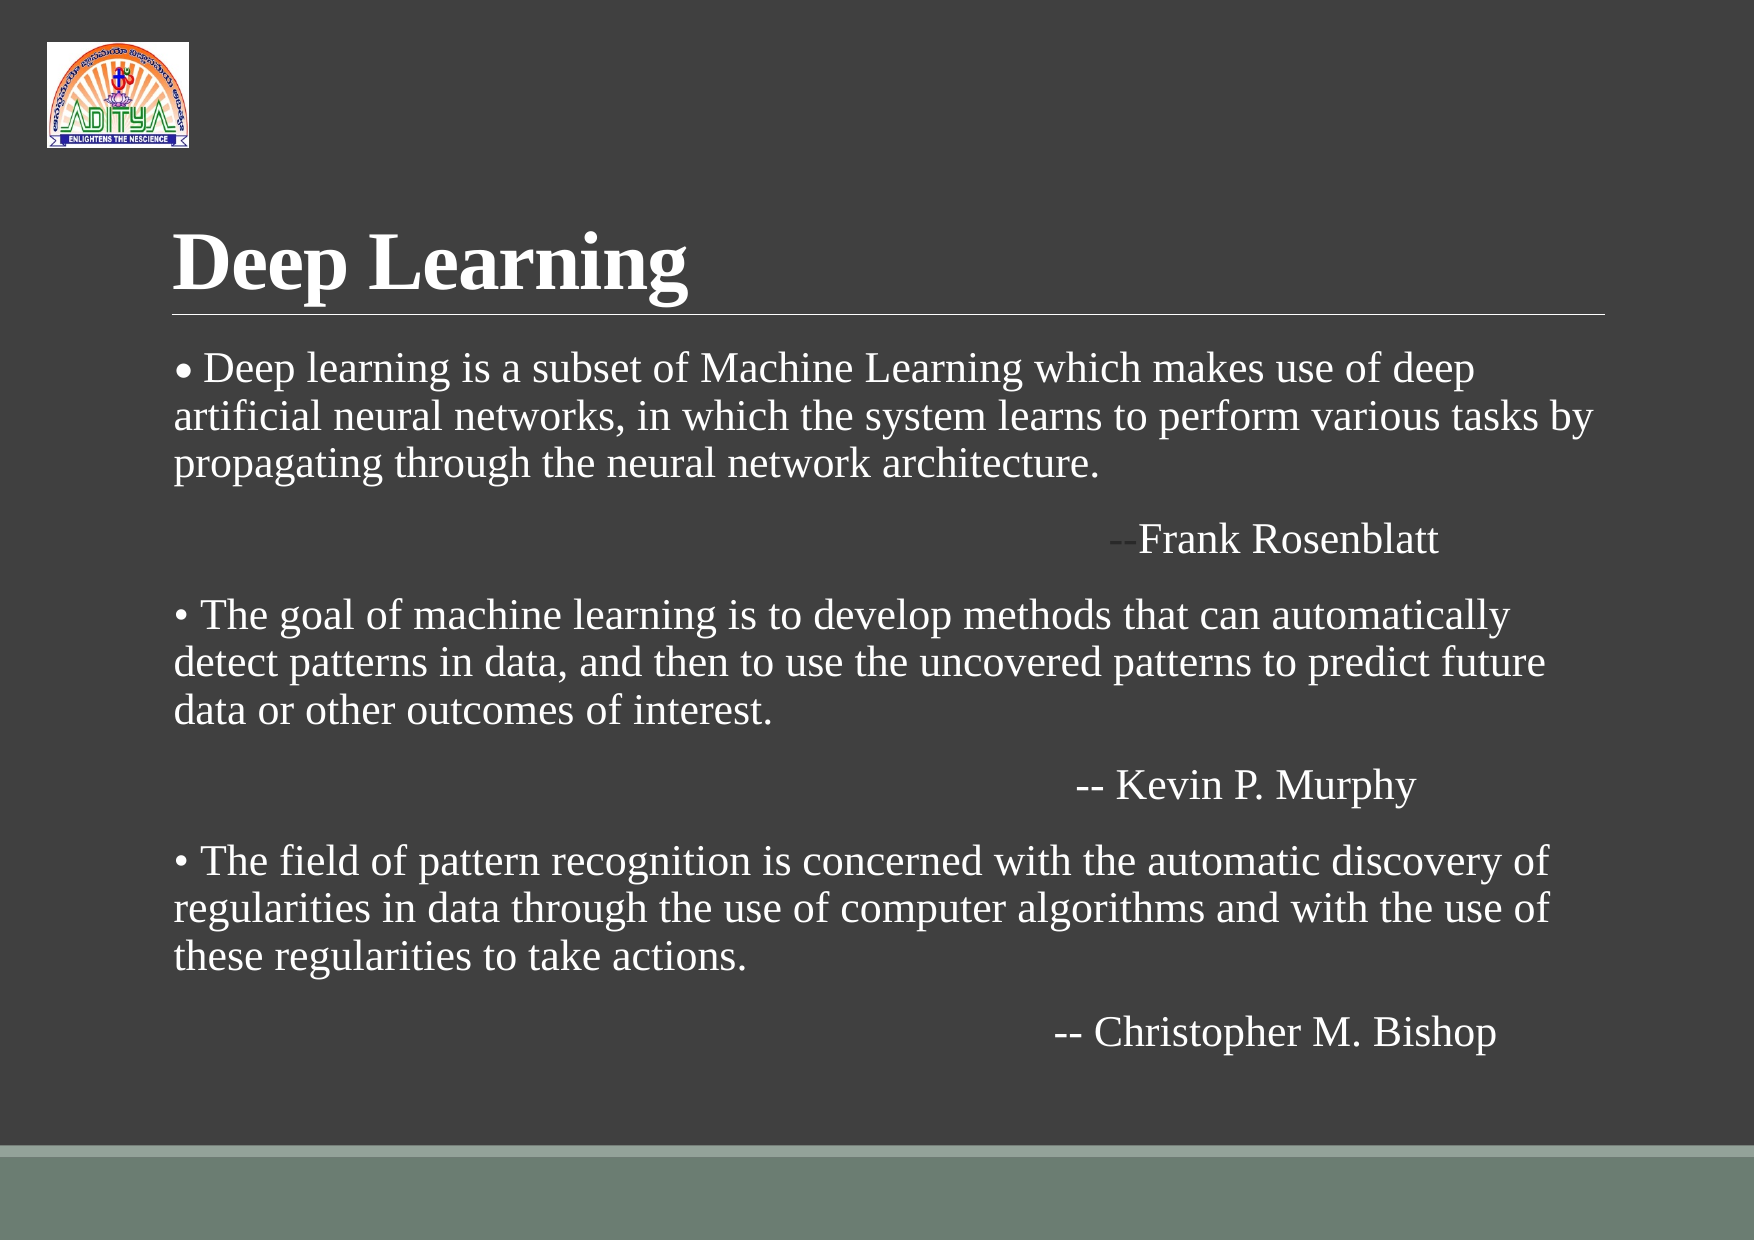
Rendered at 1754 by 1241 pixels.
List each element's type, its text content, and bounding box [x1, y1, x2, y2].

list • Deep learning is a subset of Machine Learning which makes use of deep artificial neural networks, in which the system learns to perform various tasks by propagating through the neural network architecture. --Frank Rosenblatt • The goal of machine learning is to develop methods that can automatically detect patterns in data, and then to use the uncovered patterns to predict future data or other outcomes of interest. -- Kevin P. Murphy • The field of pattern recognition is concerned with the automatic discovery of regularities in data through the use of computer algorithms and with the use of these regularities to take actions. -- Christopher M. Bishop [157, 337, 1605, 1065]
picture [46, 41, 190, 149]
title Deep Learning [157, 51, 1605, 315]
